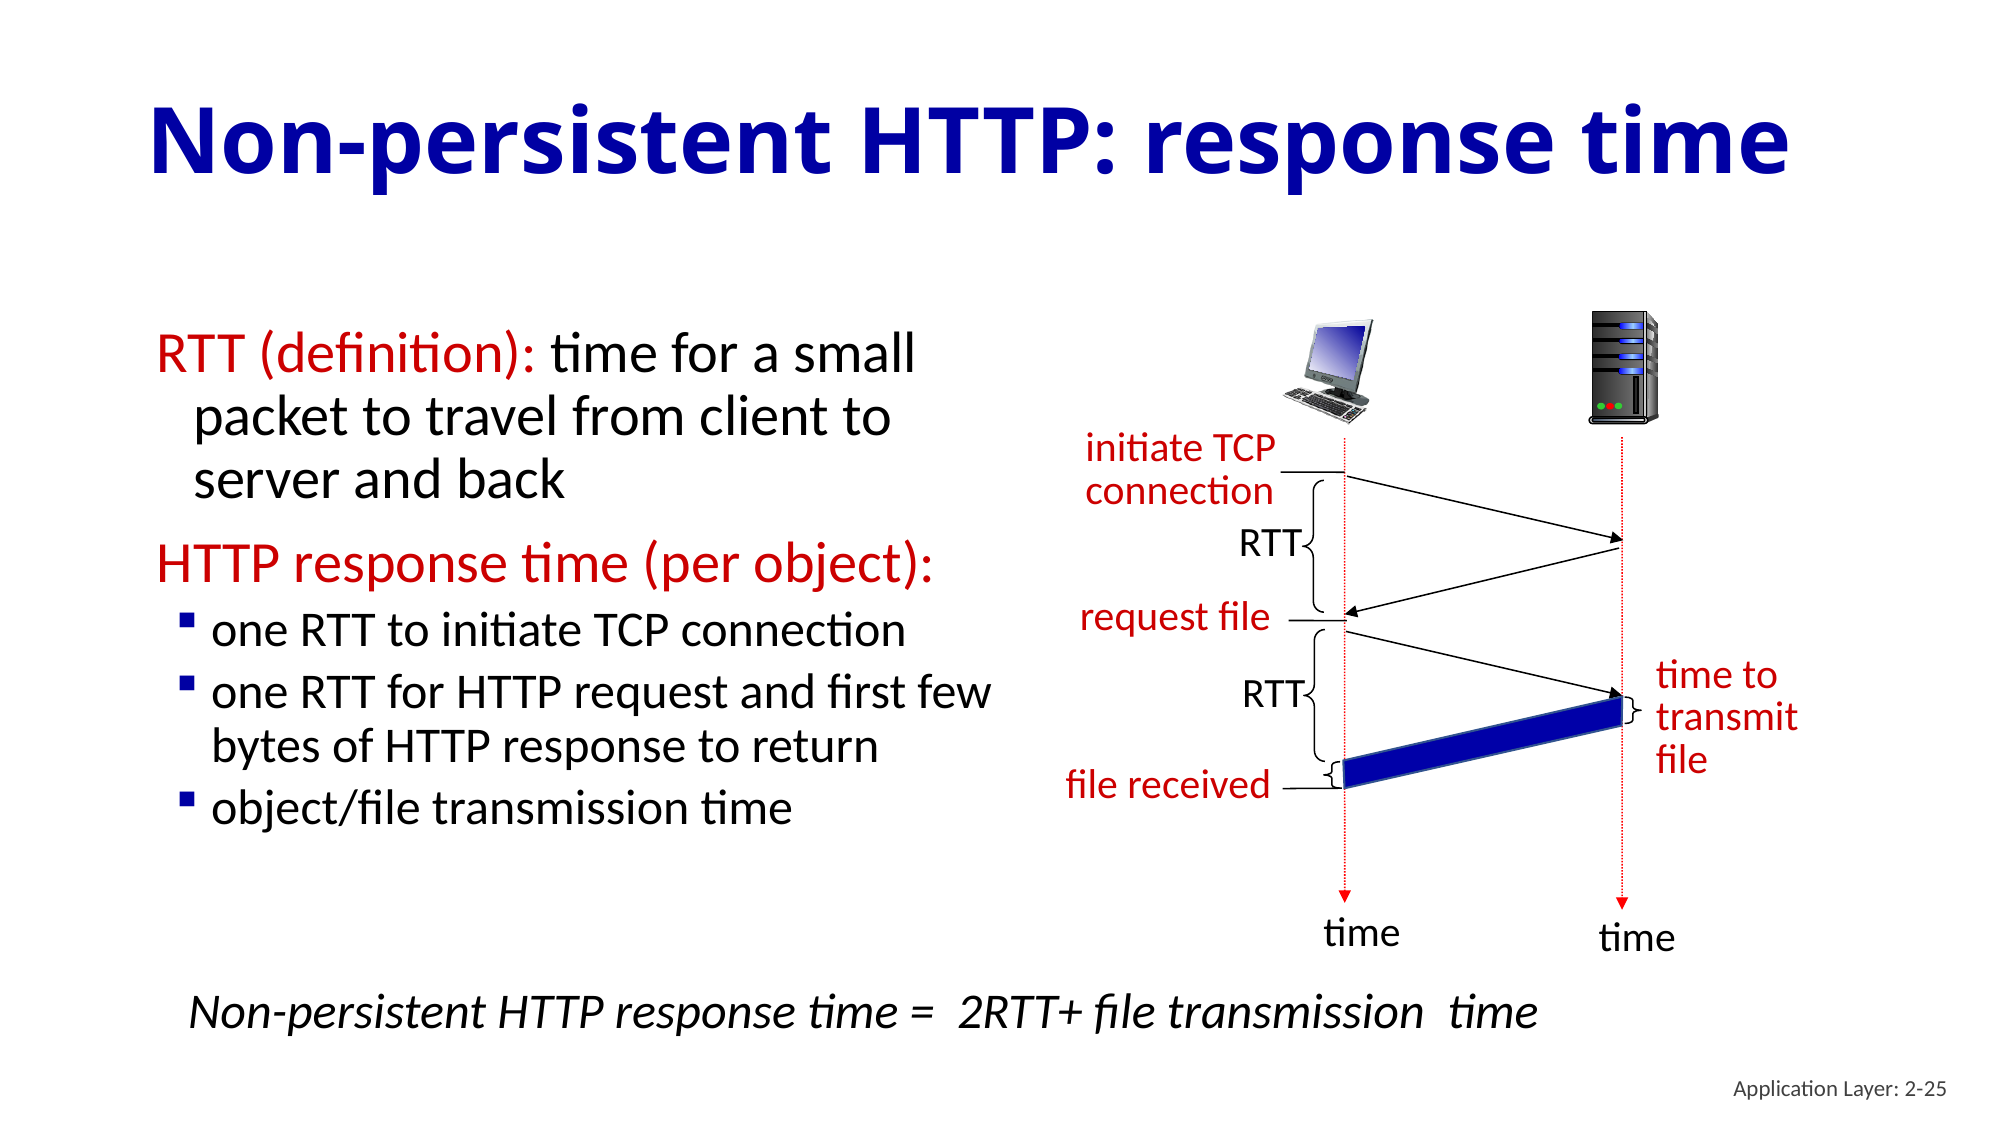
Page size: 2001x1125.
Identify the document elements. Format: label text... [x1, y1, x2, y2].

text_box RTT [1224, 515, 1318, 573]
text_box [1342, 695, 1624, 790]
text_box time [1308, 905, 1416, 963]
slide_number Application Layer: 2-25 [1512, 1056, 1963, 1117]
text_box request file [1065, 588, 1389, 647]
text_box [1314, 629, 1325, 762]
text_box [1313, 480, 1324, 588]
title Non-persistent HTTP: response time [131, 70, 1856, 218]
text_box [1323, 761, 1341, 789]
text_box [1346, 476, 1624, 544]
text_box RTT (definition): time for a small packet to travel from client to server and back HTTP response time (per object): one RTT to initiate TCP connection one RTT for HTTP request and first few bytes of HTTP response to return object/file transmission time [120, 314, 1054, 863]
text_box [1624, 697, 1641, 724]
text_box Non-persistent HTTP response time = 2RTT+ file transmission time [173, 971, 1692, 1091]
text_box RTT [1227, 666, 1321, 724]
text_box time to transmit file [1641, 647, 1824, 790]
text_box file received [1050, 757, 1322, 815]
text_box [1338, 890, 1351, 903]
text_box [1389, 641, 1622, 698]
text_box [1589, 311, 1659, 424]
text_box initiate TCP connection [1070, 420, 1292, 520]
text_box [1615, 895, 1629, 902]
text_box time [1583, 902, 1691, 967]
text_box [1260, 314, 1376, 432]
